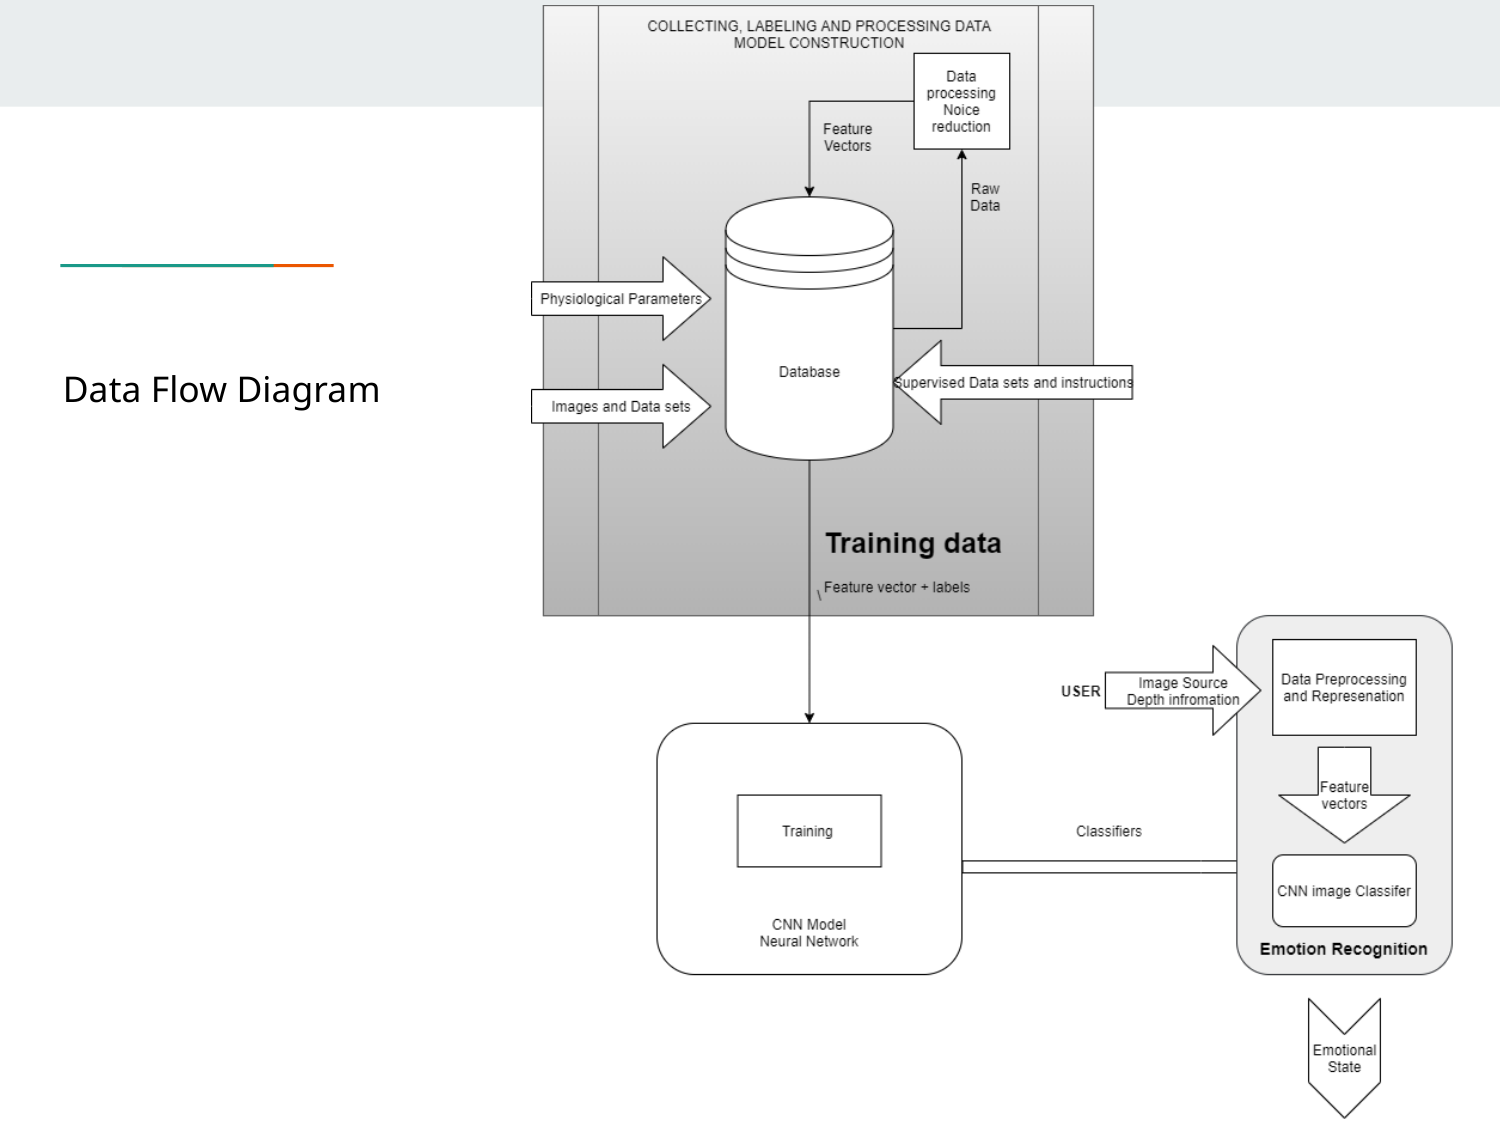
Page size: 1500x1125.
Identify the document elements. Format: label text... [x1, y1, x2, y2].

picture [531, 5, 1454, 1120]
text_box Data Flow Diagram [48, 351, 443, 425]
